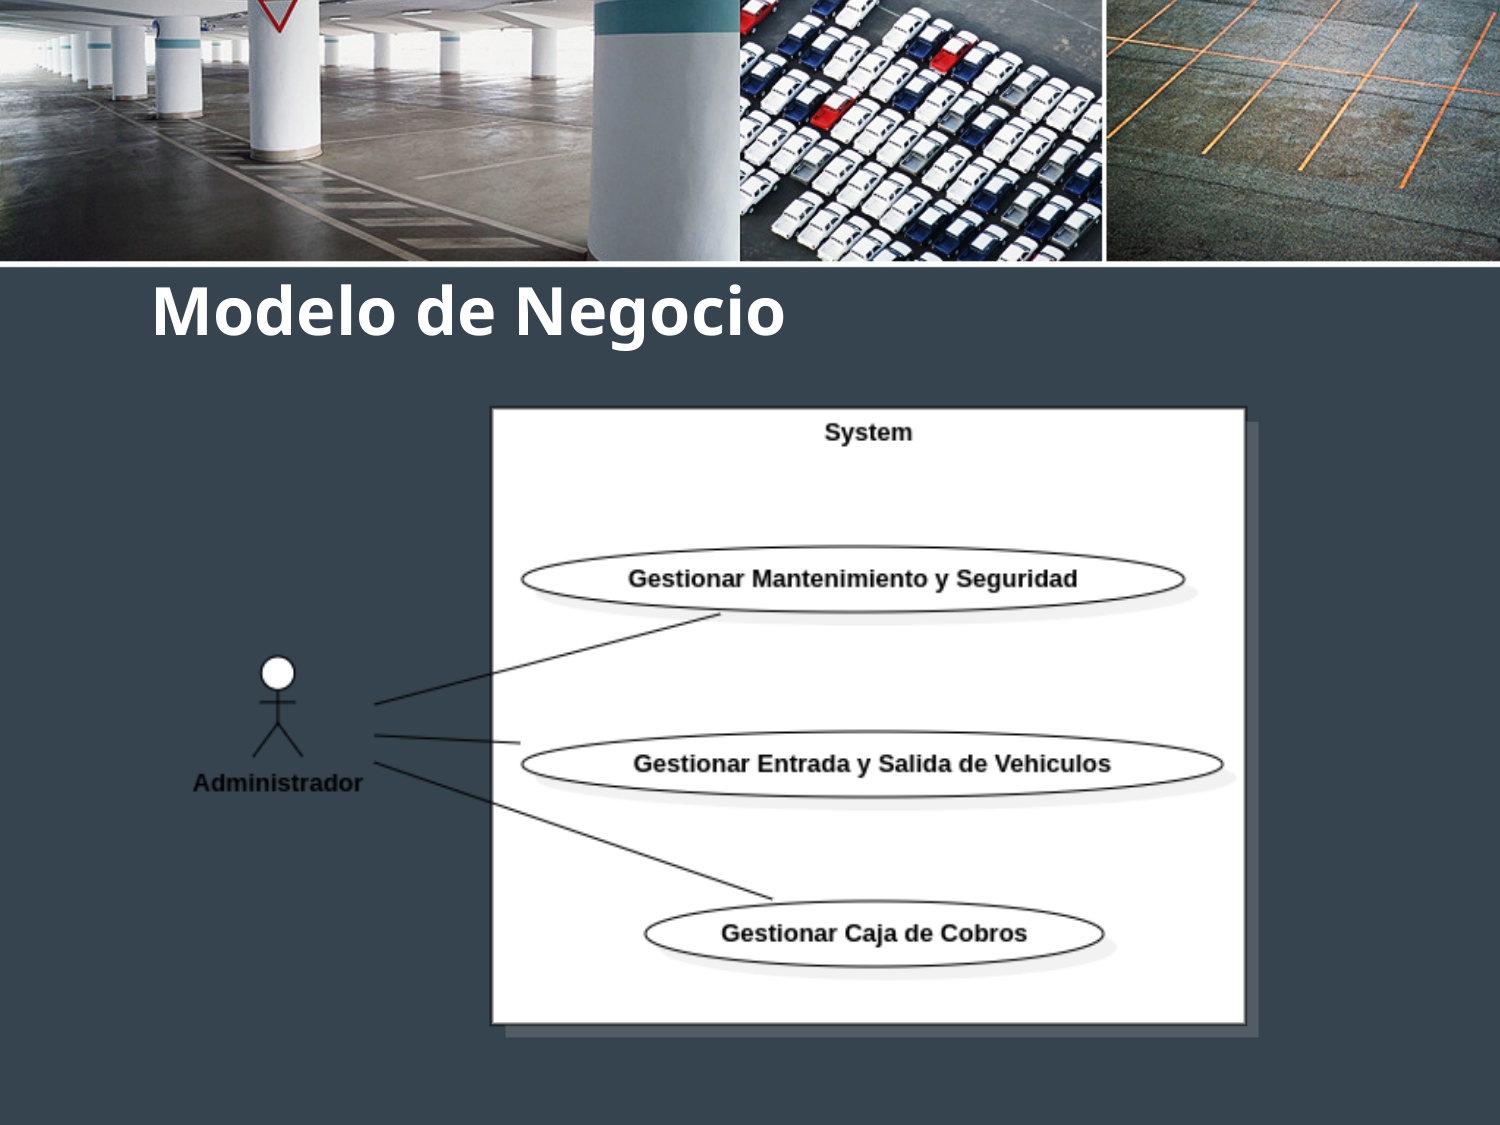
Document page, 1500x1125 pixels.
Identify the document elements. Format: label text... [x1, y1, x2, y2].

text_box Modelo de Negocio [135, 255, 1022, 362]
picture [0, 0, 1500, 1125]
